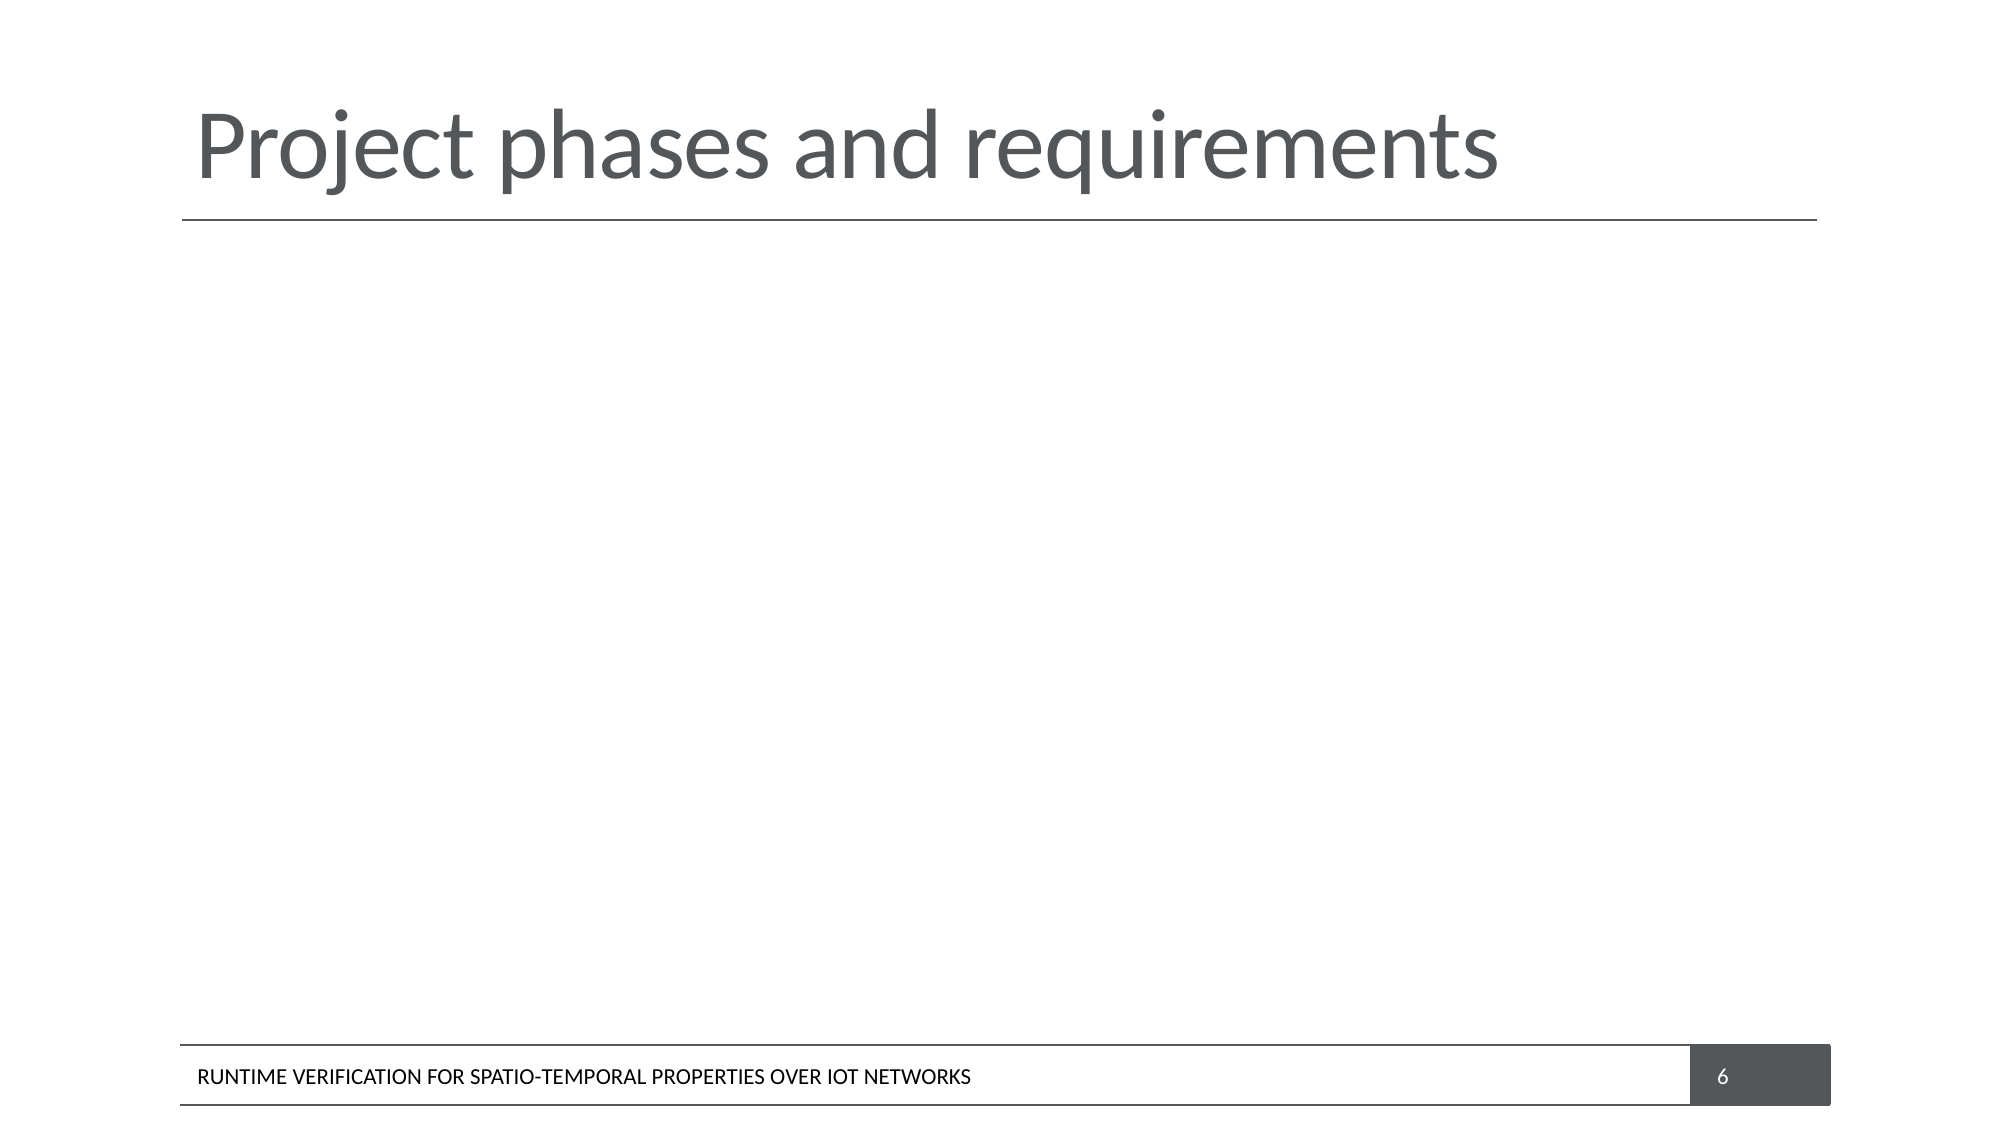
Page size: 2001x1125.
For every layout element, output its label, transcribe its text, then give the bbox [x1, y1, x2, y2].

slide_number 6 [1702, 1044, 1830, 1105]
footer RUNTIME VERIFICATION FOR SPATIO-TEMPORAL PROPERTIES OVER IOT NETWORKS [182, 1044, 1301, 1105]
title Project phases and requirements [180, 47, 1830, 208]
